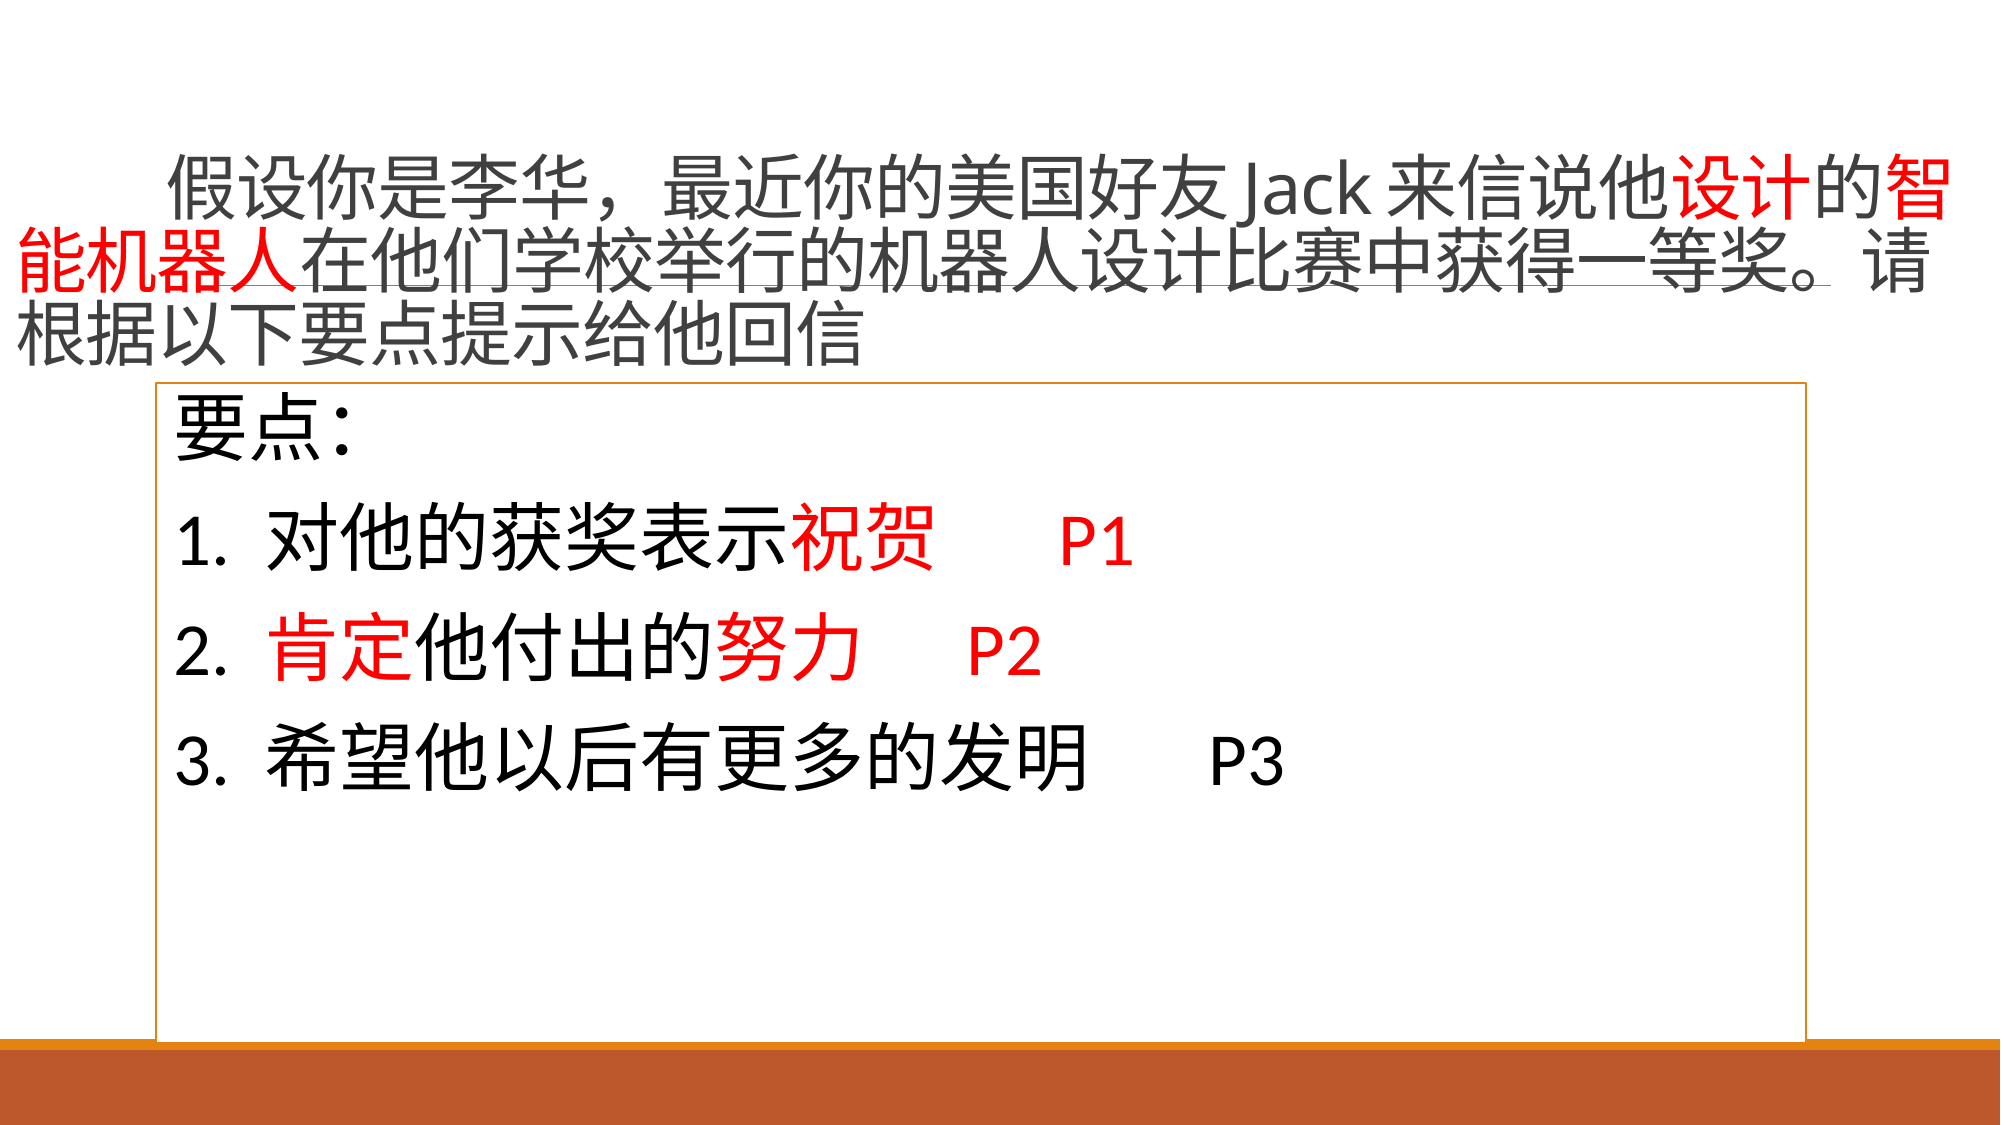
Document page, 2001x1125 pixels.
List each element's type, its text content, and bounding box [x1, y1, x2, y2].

list 要点： 1. 对他的获奖表示祝贺 P1 2. 肯定他付出的努力 P2 3. 希望他以后有更多的发明 P3 [155, 382, 1807, 1044]
title 假设你是李华，最近你的美国好友Jack来信说他设计的智能机器人在他们学校举行的机器人设计比赛中获得一等奖。请根据以下要点提示给他回信 [0, 144, 2000, 383]
